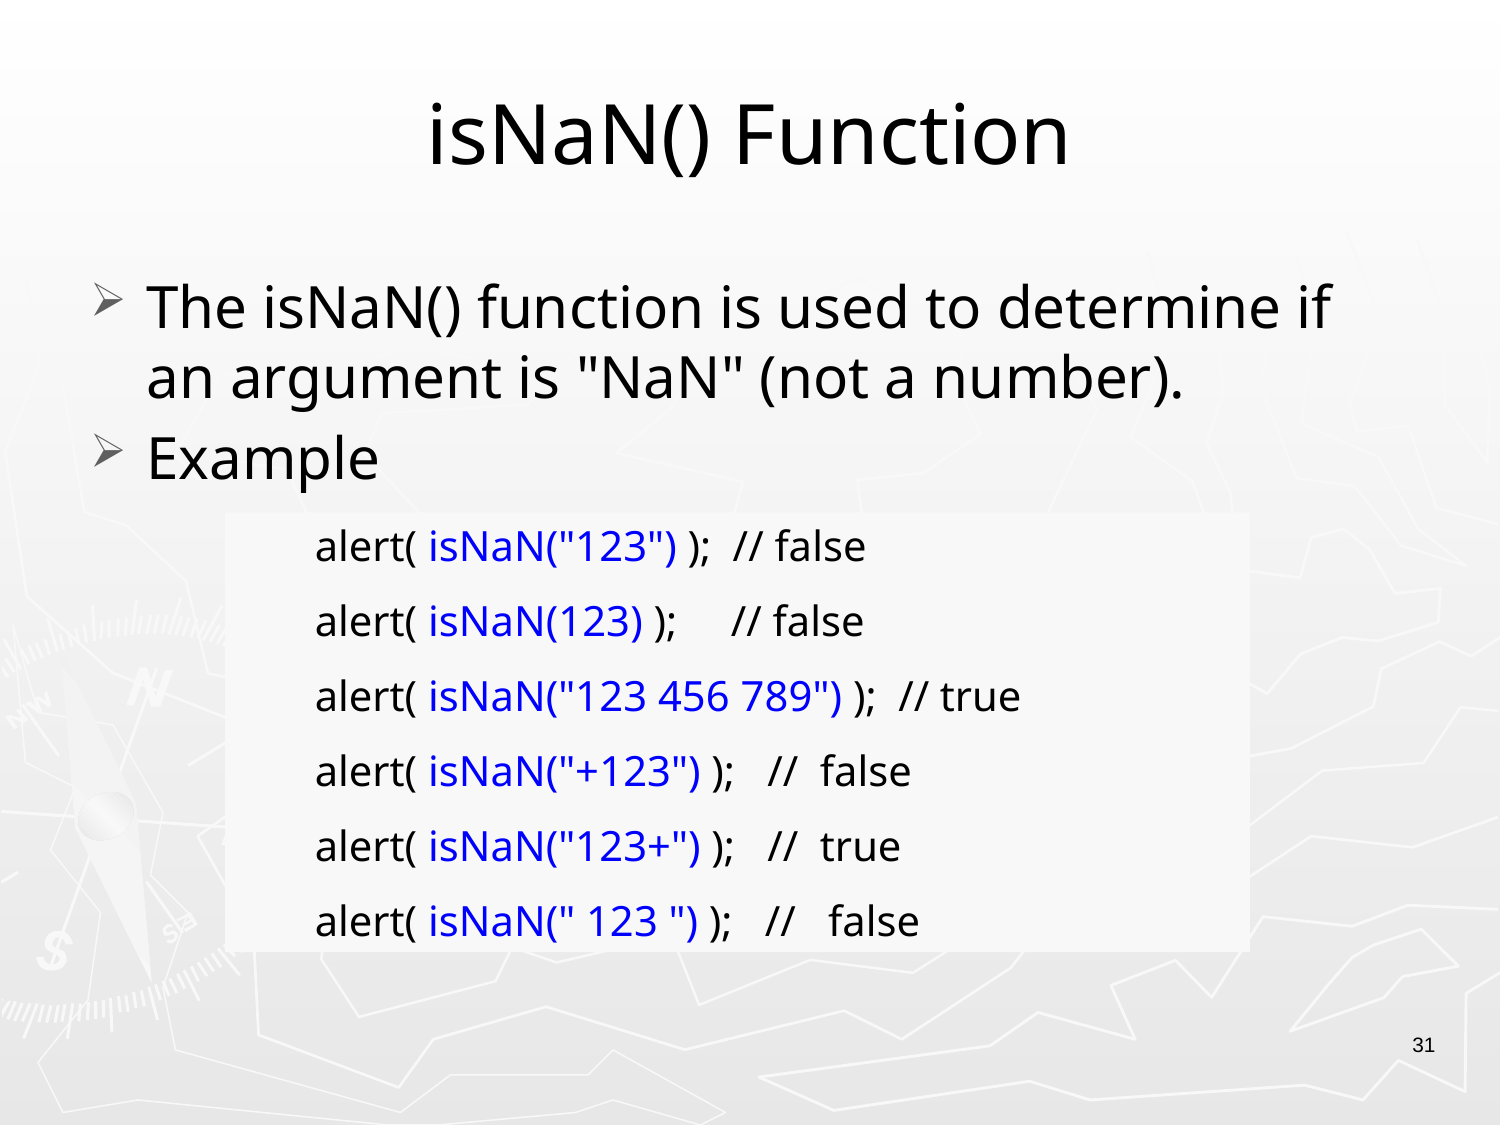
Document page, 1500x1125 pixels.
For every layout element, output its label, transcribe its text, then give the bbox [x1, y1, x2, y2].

list The isNaN() function is used to determine if an argument is "NaN" (not a number). Example [75, 262, 1425, 488]
slide_number 31 [1074, 1024, 1451, 1103]
title isNaN() Function [49, 37, 1451, 225]
text_box alert( isNaN("123") ); // false alert( isNaN(123) ); // false alert( isNaN("123 456 789") ); // true alert( isNaN("+123") ); // false alert( isNaN("123+") ); // true alert( isNaN(" 123 ") ); // false [225, 512, 1250, 953]
